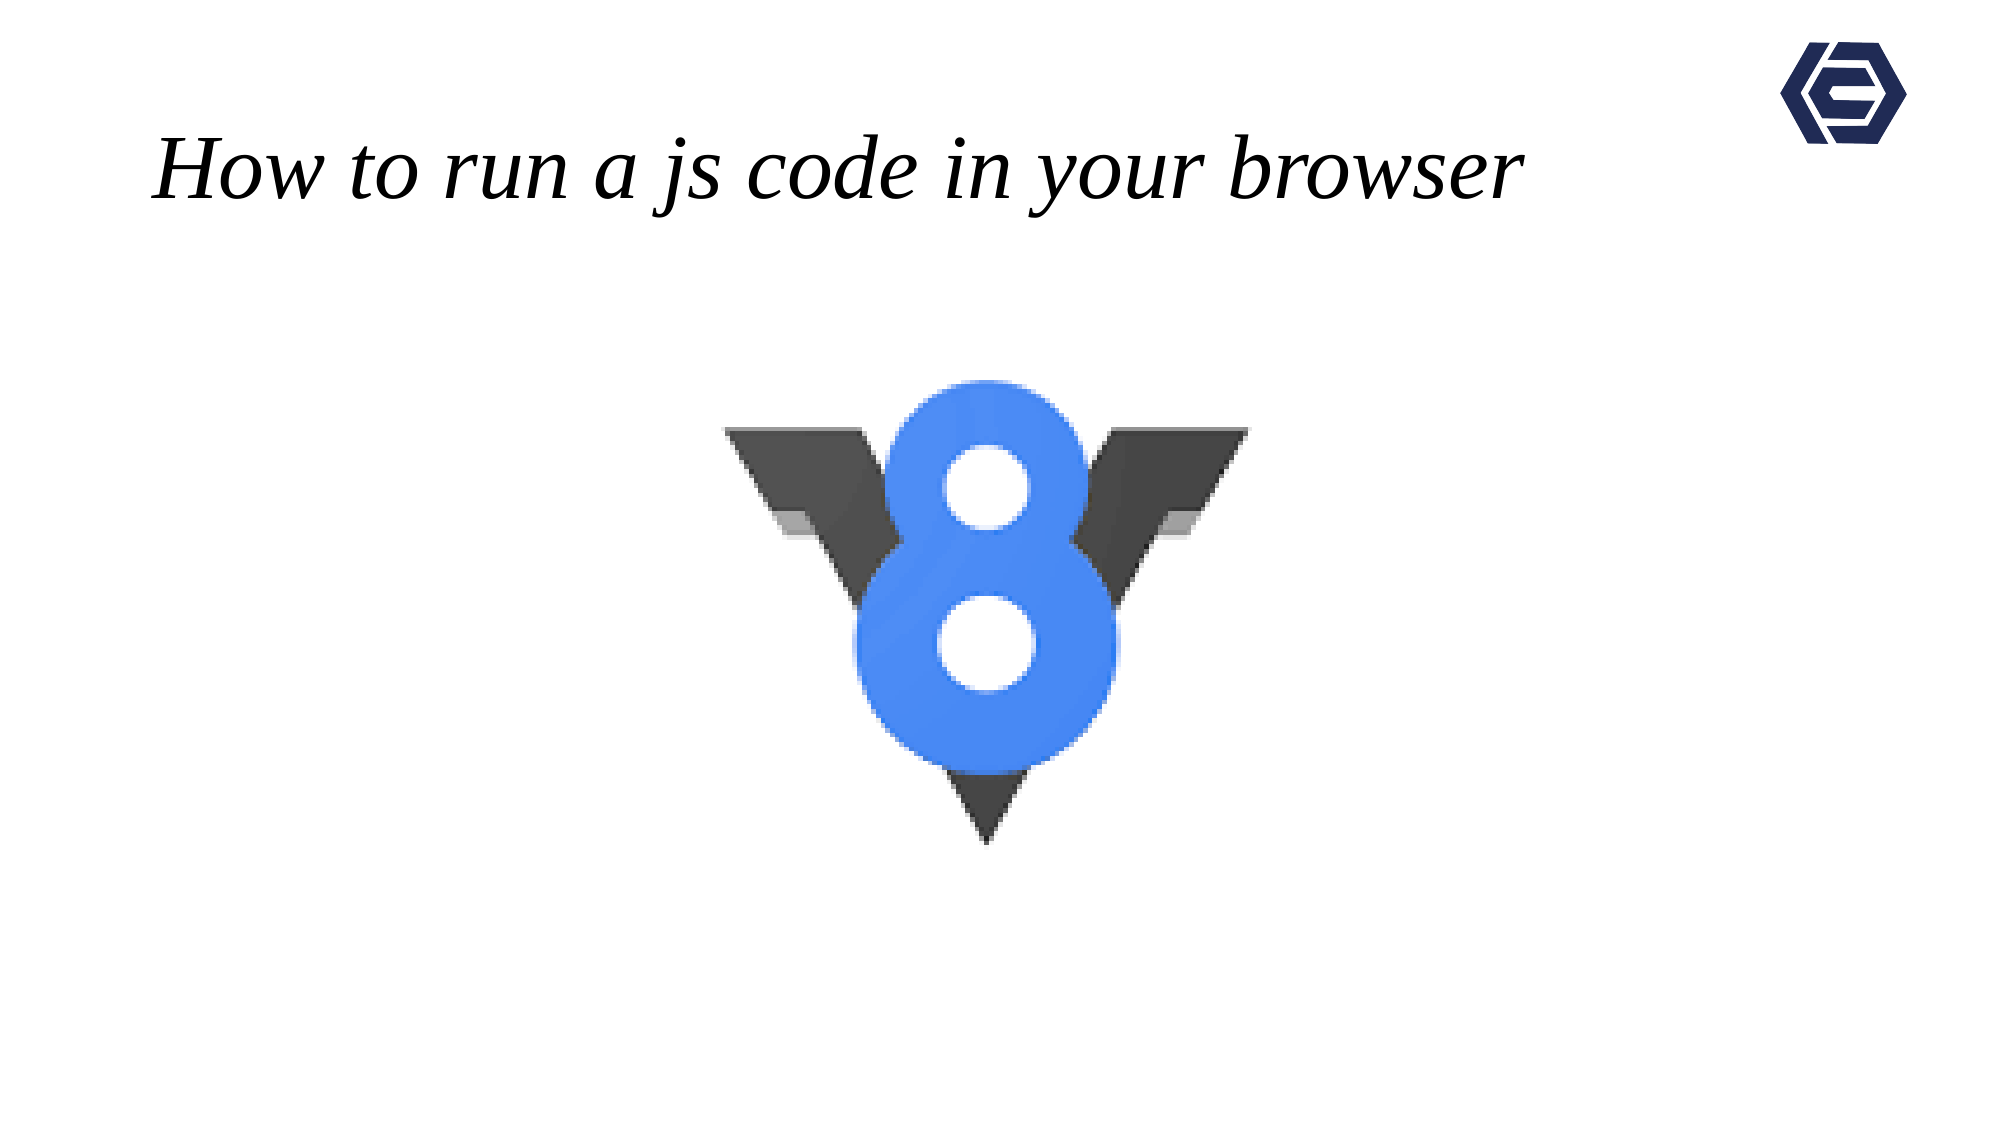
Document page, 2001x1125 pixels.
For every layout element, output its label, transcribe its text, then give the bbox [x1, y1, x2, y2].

title How to run a js code in your browser [137, 59, 1863, 278]
picture [1780, 42, 1907, 144]
picture [707, 333, 1267, 893]
